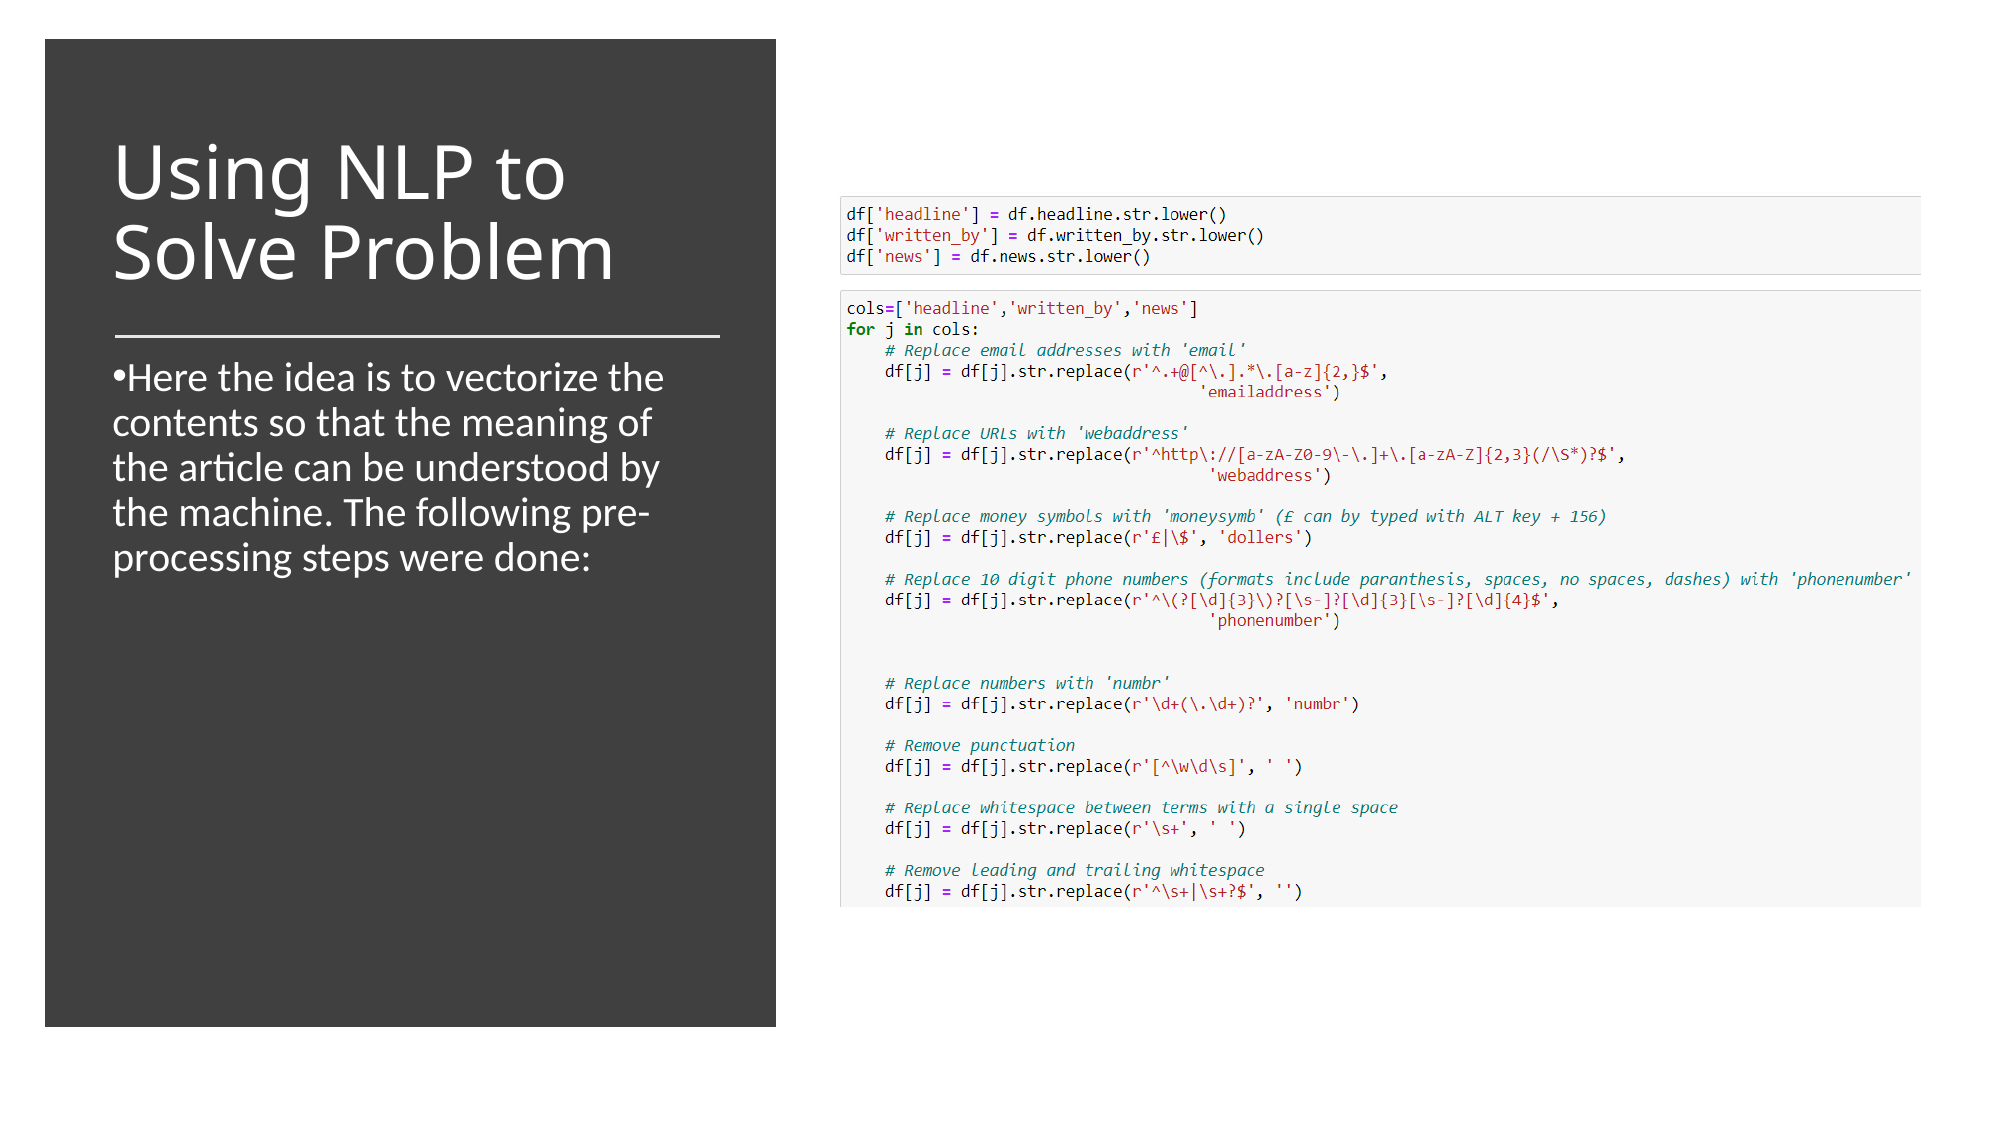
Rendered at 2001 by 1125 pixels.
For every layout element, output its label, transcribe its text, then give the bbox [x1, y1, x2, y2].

text_box Here the idea is to vectorize the contents so that the meaning of the article can be understood by the machine. The following pre-processing steps were done: [97, 348, 725, 967]
title Using NLP to Solve Problem [97, 105, 725, 326]
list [838, 192, 1921, 907]
text_box [54, 49, 767, 1018]
